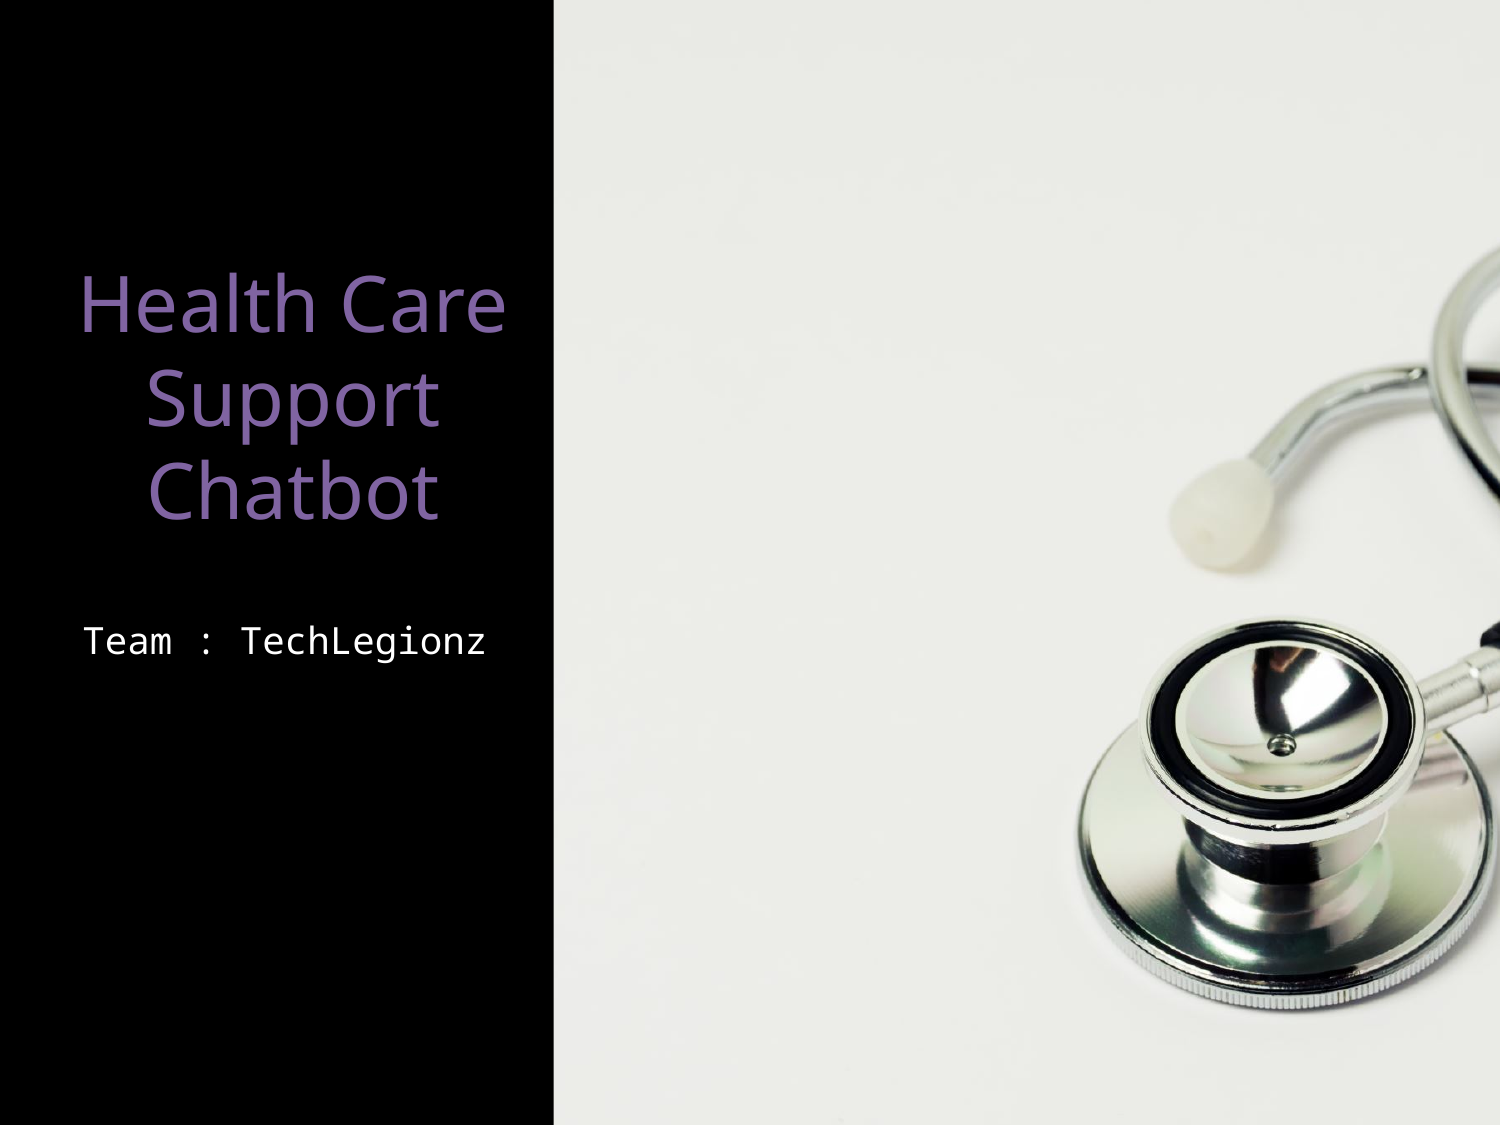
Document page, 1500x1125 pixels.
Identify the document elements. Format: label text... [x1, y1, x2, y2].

subtitle Team : TechLegionz [59, 609, 510, 899]
title Health Care Support Chatbot [59, 219, 527, 571]
picture [553, 0, 1500, 1125]
